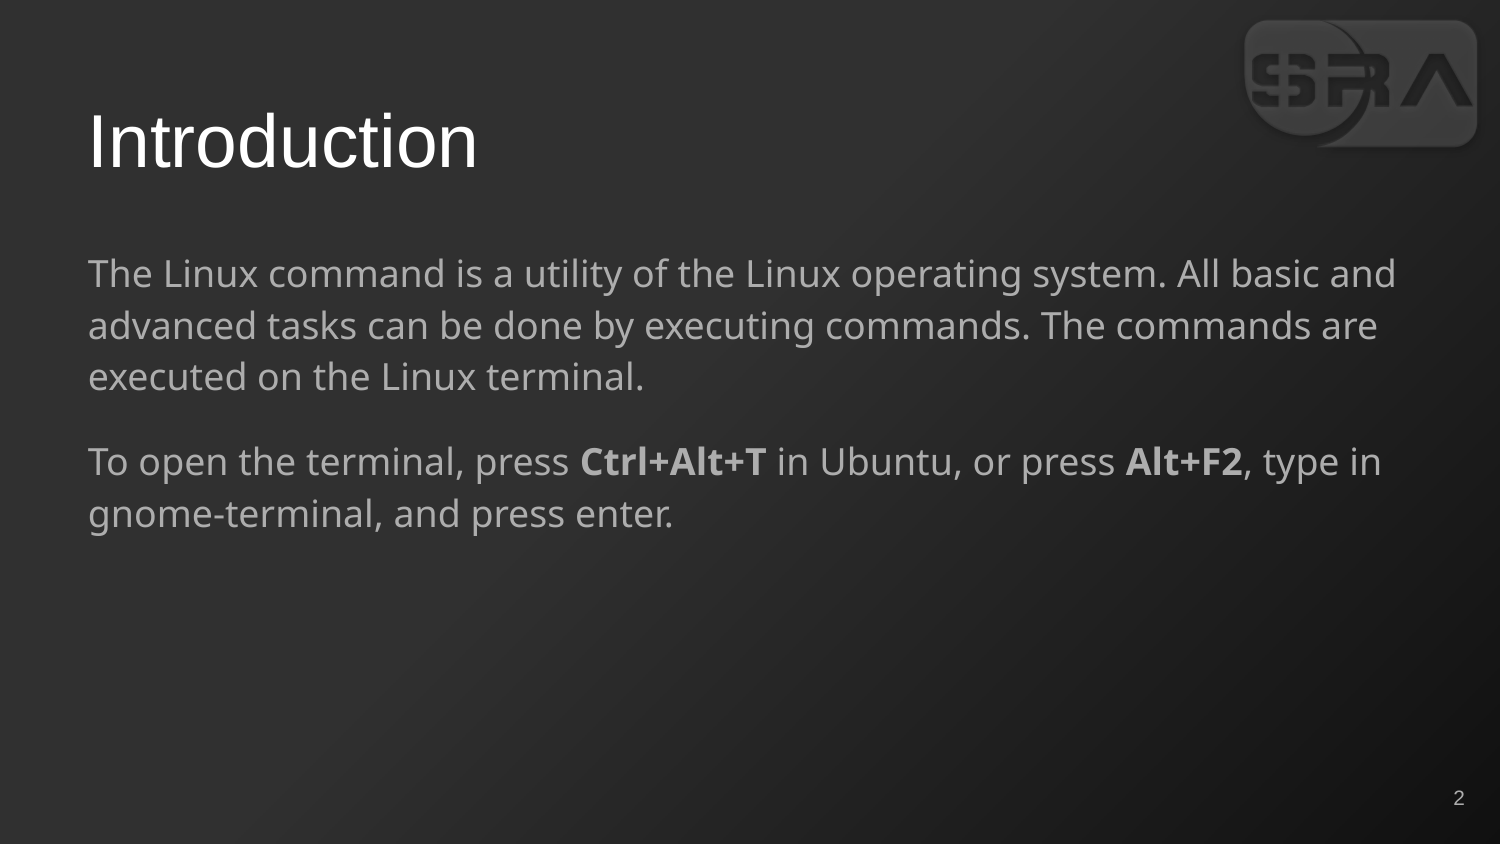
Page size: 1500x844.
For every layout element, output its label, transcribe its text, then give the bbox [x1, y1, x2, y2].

picture [0, 0, 1500, 844]
slide_number ‹#› [1389, 764, 1480, 830]
title Introduction [72, 77, 1215, 171]
list The Linux command is a utility of the Linux operating system. All basic and advanced tasks can be done by executing commands. The commands are executed on the Linux terminal. To open the terminal, press Ctrl+Alt+T in Ubuntu, or press Alt+F2, type in gnome-terminal, and press enter. [72, 228, 1471, 789]
